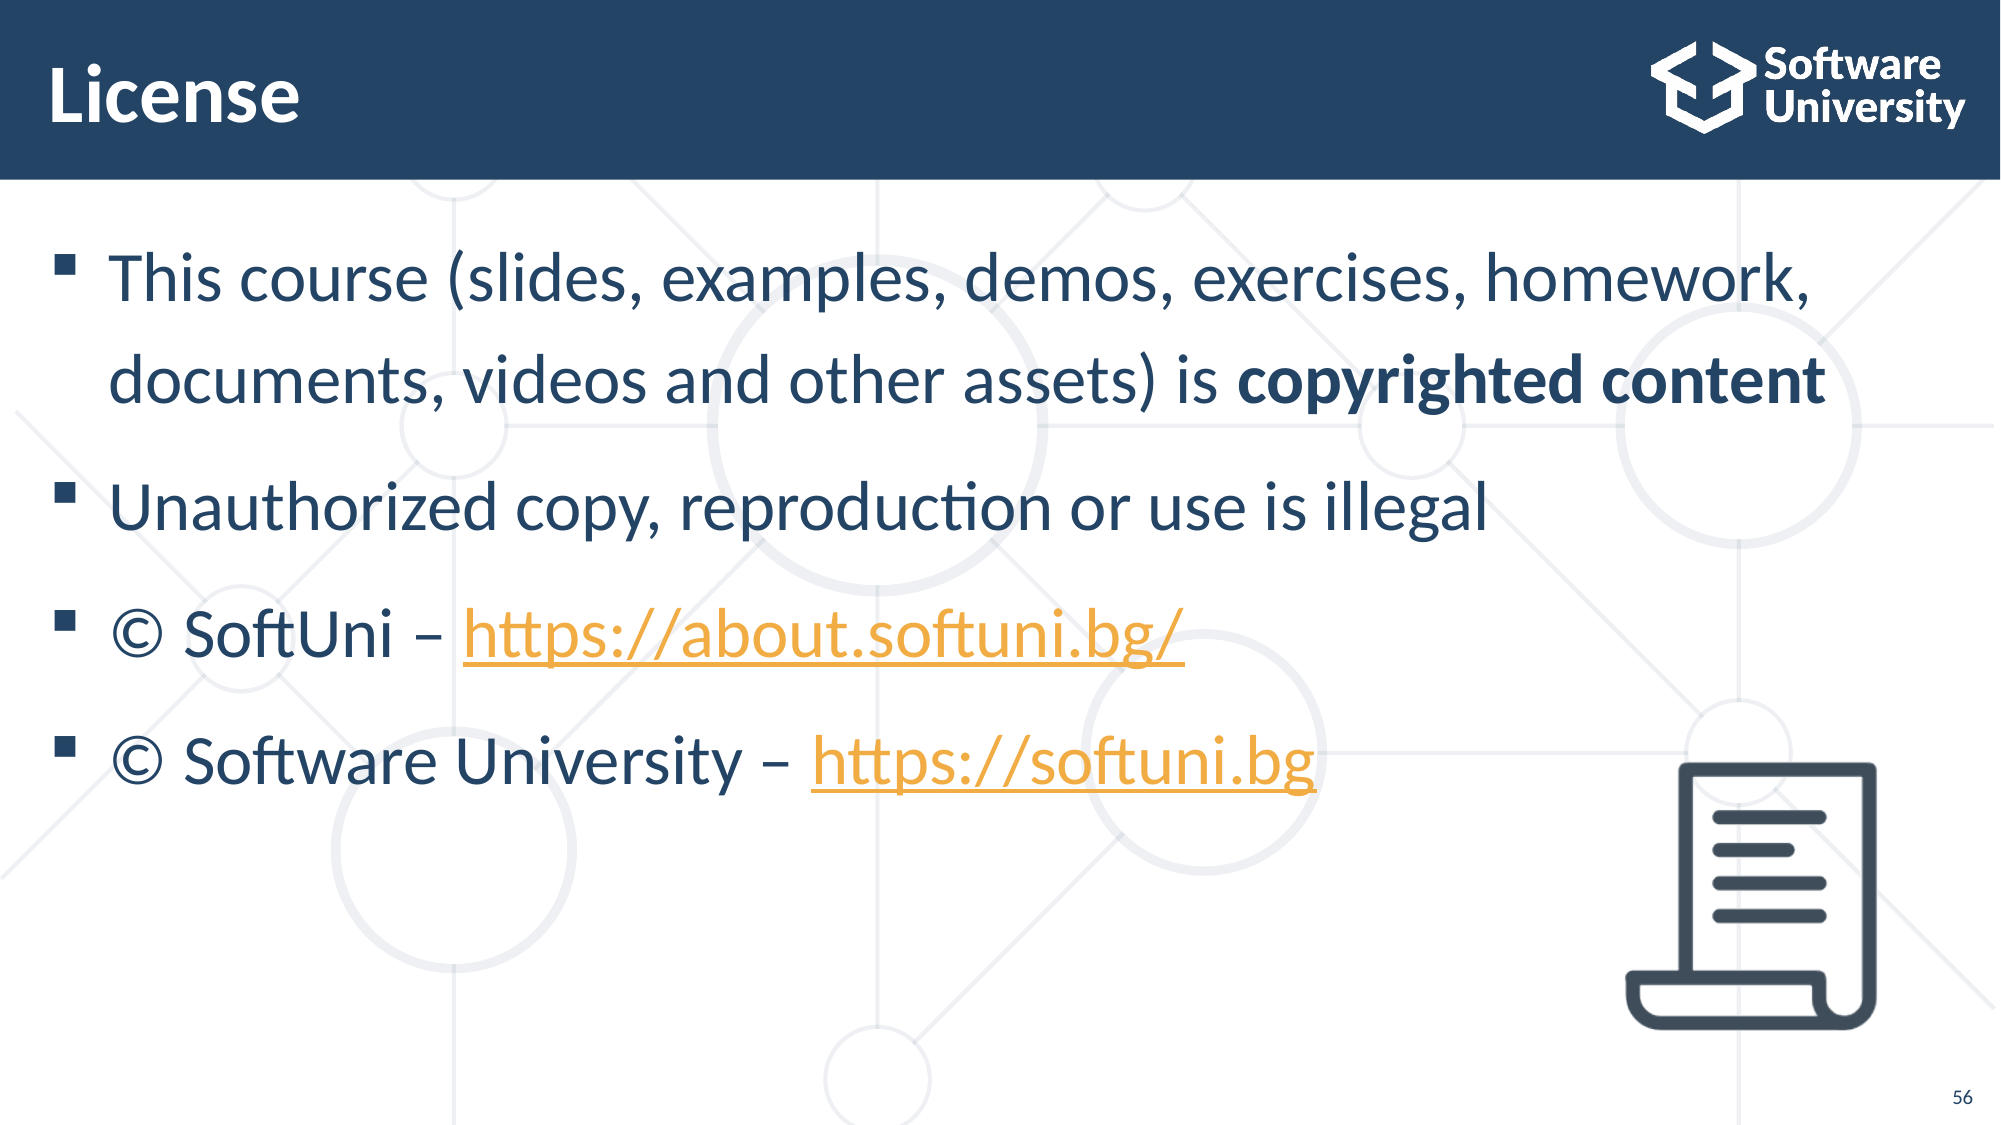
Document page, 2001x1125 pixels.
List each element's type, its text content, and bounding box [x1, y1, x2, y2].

picture [1651, 41, 1966, 134]
list This course (slides, examples, demos, exercises, homework, documents, videos and other assets) is copyrighted content Unauthorized copy, reproduction or use is illegal © SoftUni – https://about.softuni.bg/ © Software University – https://softuni.bg [31, 208, 1970, 1104]
picture [1598, 728, 1916, 1065]
title License [31, 16, 1625, 162]
slide_number 56 [1927, 1067, 1989, 1117]
